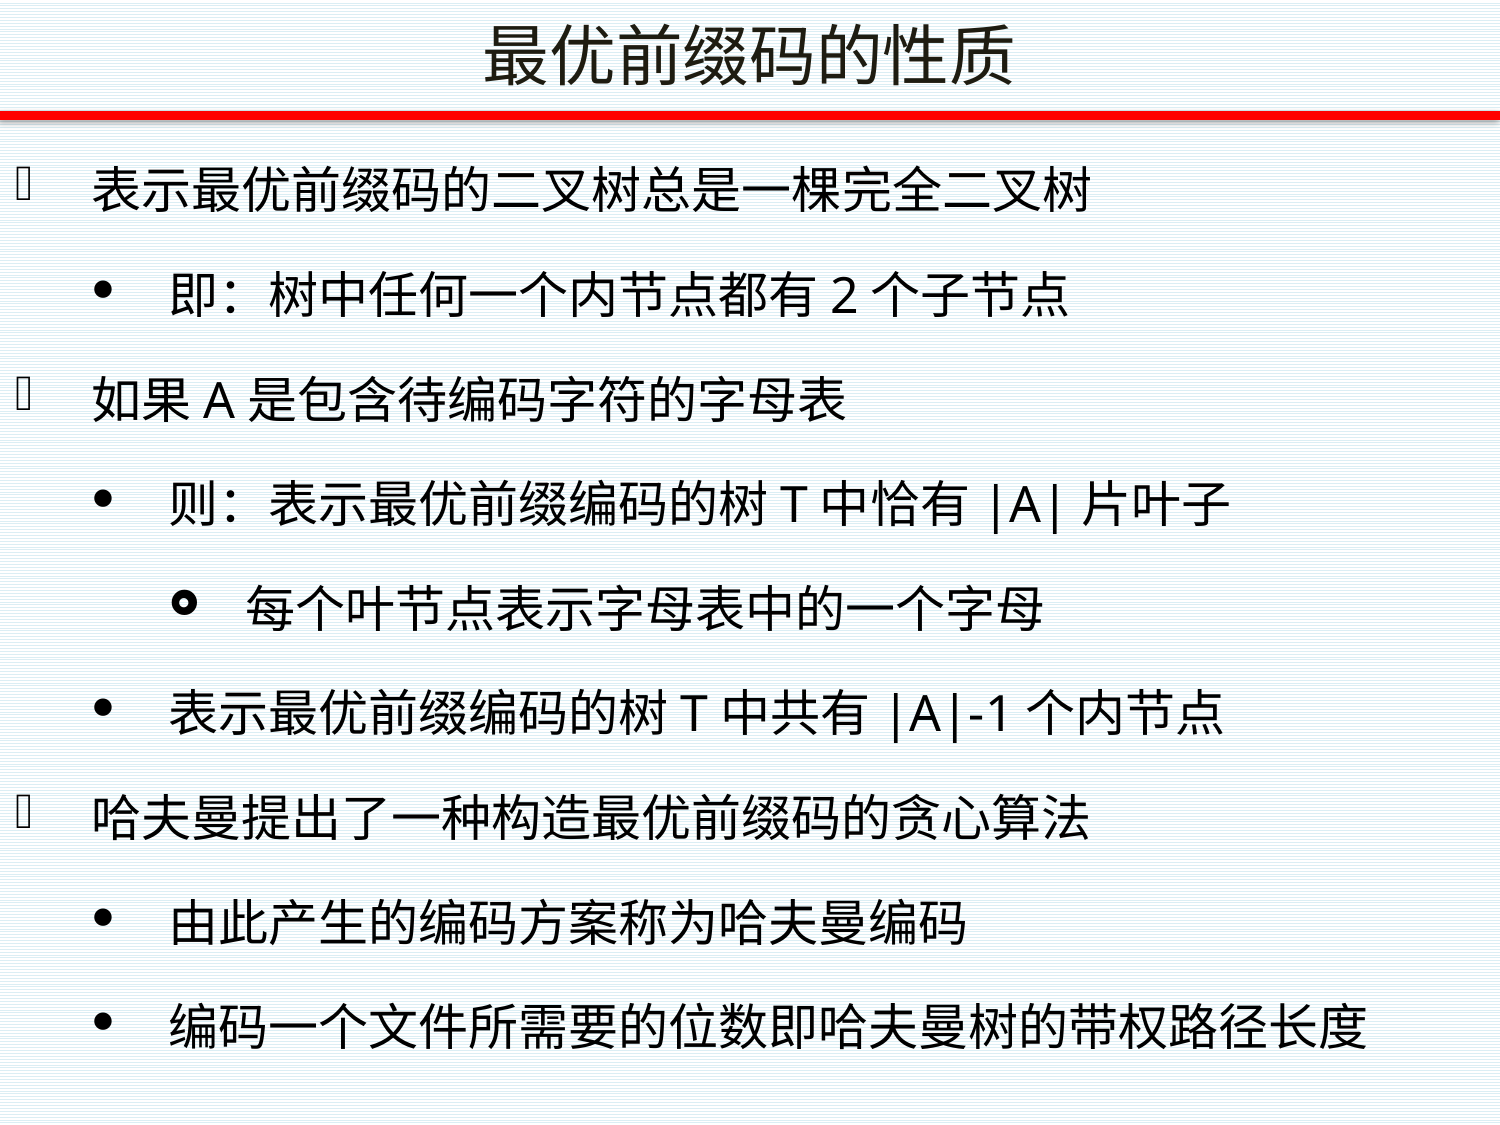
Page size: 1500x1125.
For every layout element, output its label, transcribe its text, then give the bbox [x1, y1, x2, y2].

title 最优前缀码的性质 [0, 4, 1500, 103]
list 表示最优前缀码的二叉树总是一棵完全二叉树 即：树中任何一个内节点都有2个子节点 如果A是包含待编码字符的字母表 则：表示最优前缀编码的树T中恰有|A|片叶子 每个叶节点表示字母表中的一个字母 表示最优前缀编码的树T中共有|A|-1个内节点 哈夫曼提出了一种构造最优前缀码的贪心算法 由此产生的编码方案称为哈夫曼编码 编码一个文件所需要的位数即哈夫曼树的带权路径长度 [0, 121, 1500, 1121]
